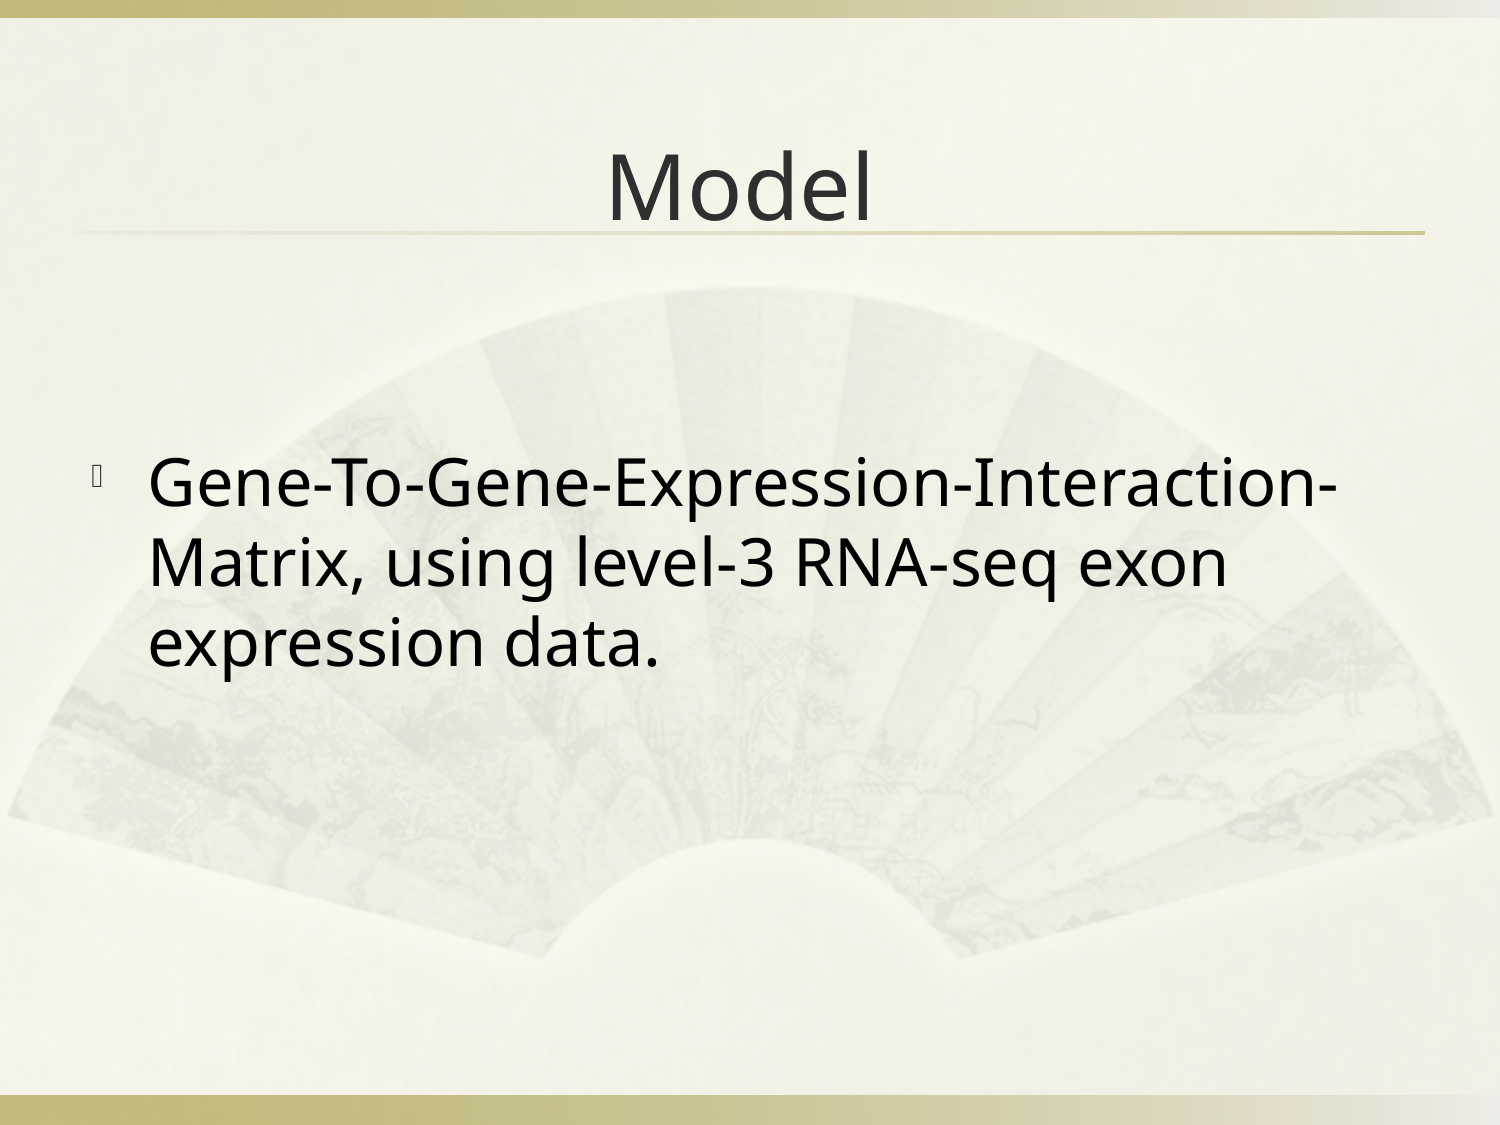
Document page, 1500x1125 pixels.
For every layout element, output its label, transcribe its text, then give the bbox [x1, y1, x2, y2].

title Model [64, 90, 1415, 278]
list Gene-To-Gene-Expression-Interaction-Matrix, using level-3 RNA-seq exon expression data. [76, 432, 1427, 627]
